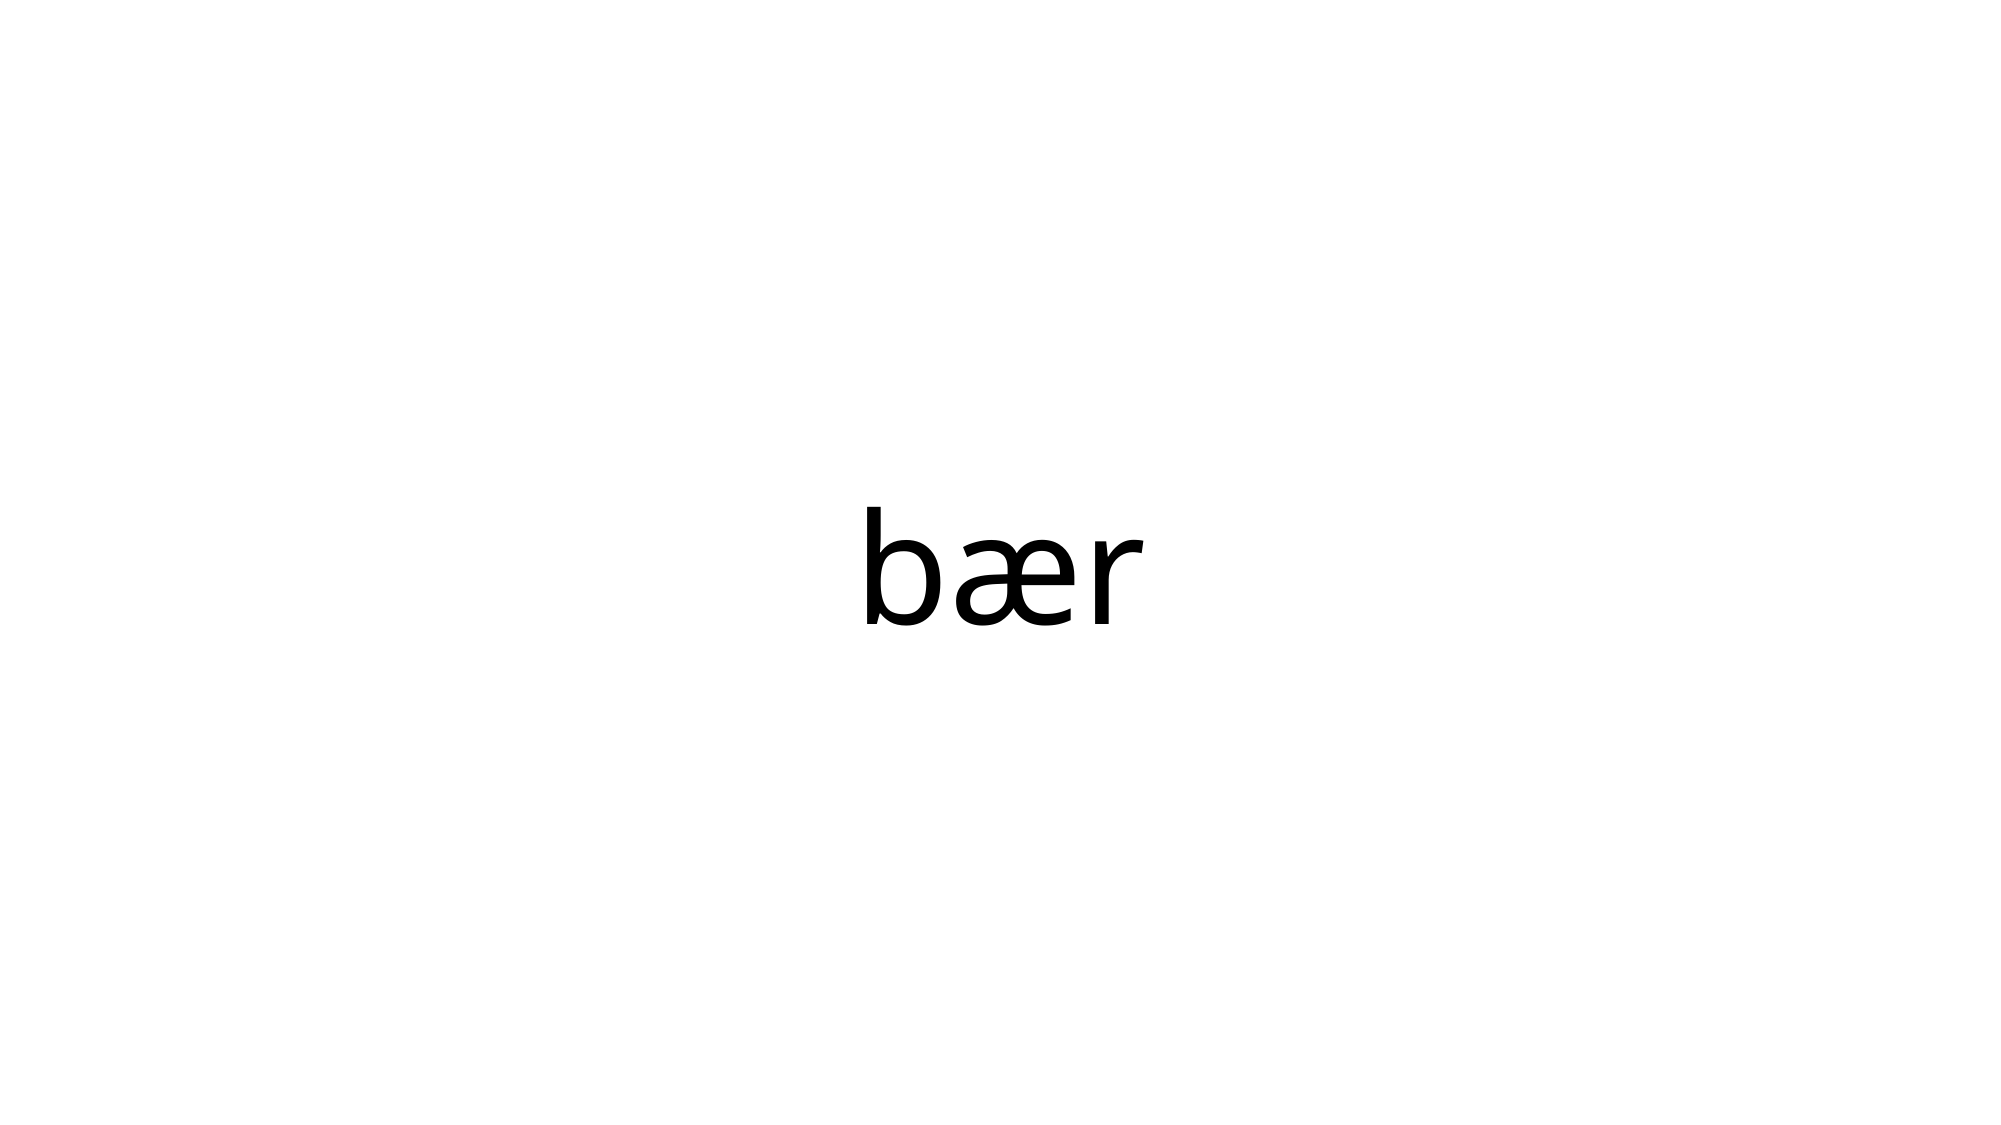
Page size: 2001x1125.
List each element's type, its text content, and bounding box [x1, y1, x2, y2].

title bær [103, 482, 1897, 643]
